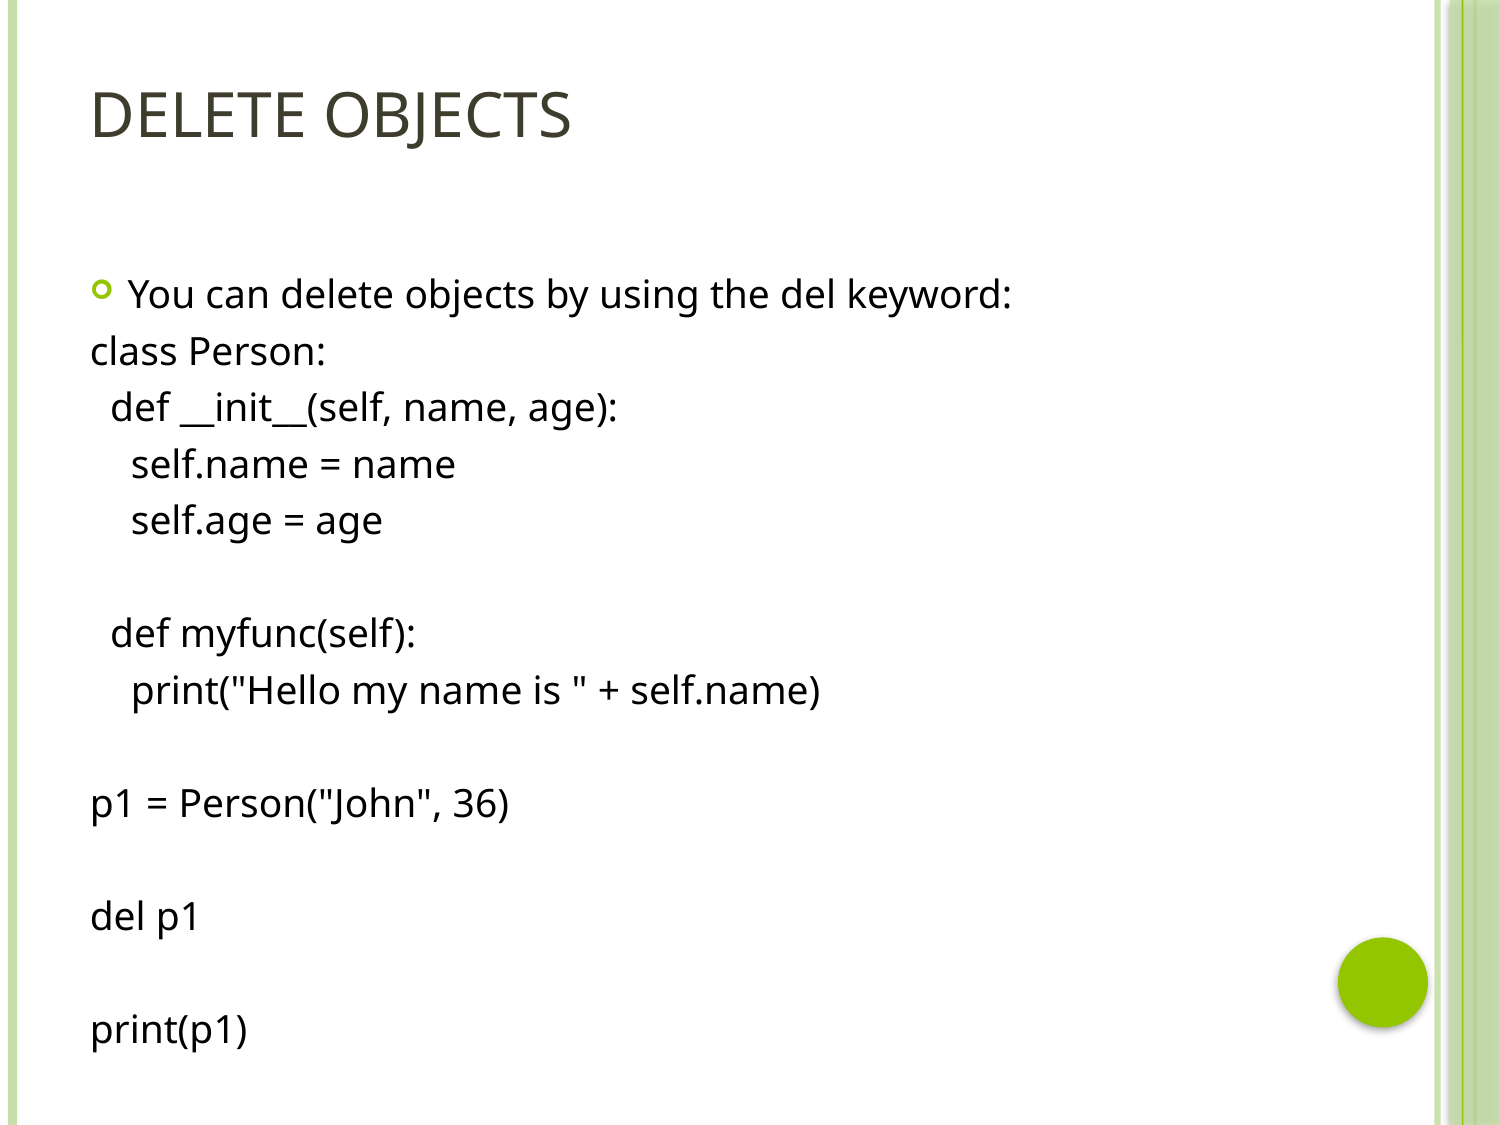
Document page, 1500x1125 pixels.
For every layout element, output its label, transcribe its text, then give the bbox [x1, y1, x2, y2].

list You can delete objects by using the del keyword: class Person: def __init__(self, name, age): self.name = name self.age = age def myfunc(self): print("Hello my name is " + self.name) p1 = Person("John", 36) del p1 print(p1) [75, 262, 1300, 1062]
title Delete Objects [75, 45, 1300, 233]
